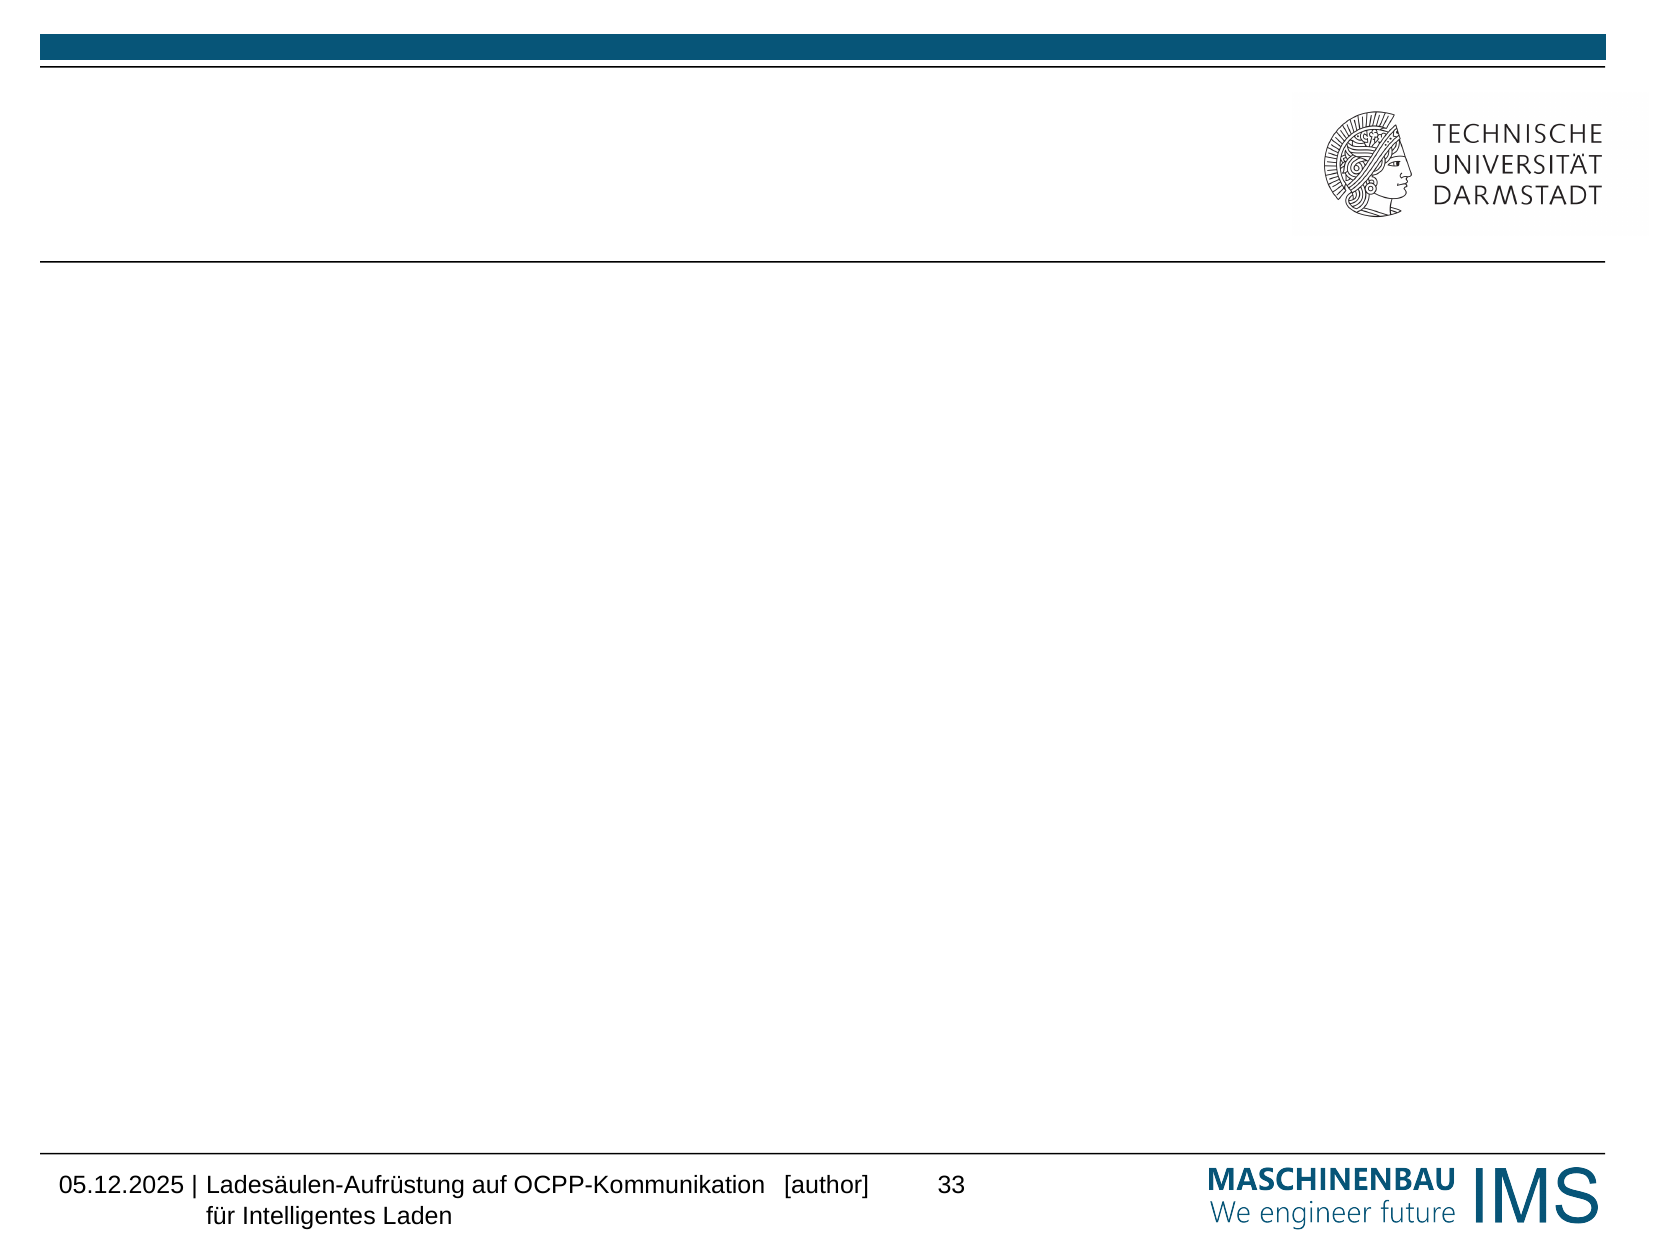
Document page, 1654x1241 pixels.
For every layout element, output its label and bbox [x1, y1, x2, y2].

picture [1209, 1167, 1598, 1231]
picture [1336, 1167, 1345, 1180]
picture [1377, 1167, 1385, 1179]
picture [1217, 1167, 1226, 1181]
picture [1302, 1167, 1310, 1176]
picture [1288, 88, 1653, 240]
picture [1442, 1167, 1449, 1186]
picture [1565, 1167, 1598, 1201]
